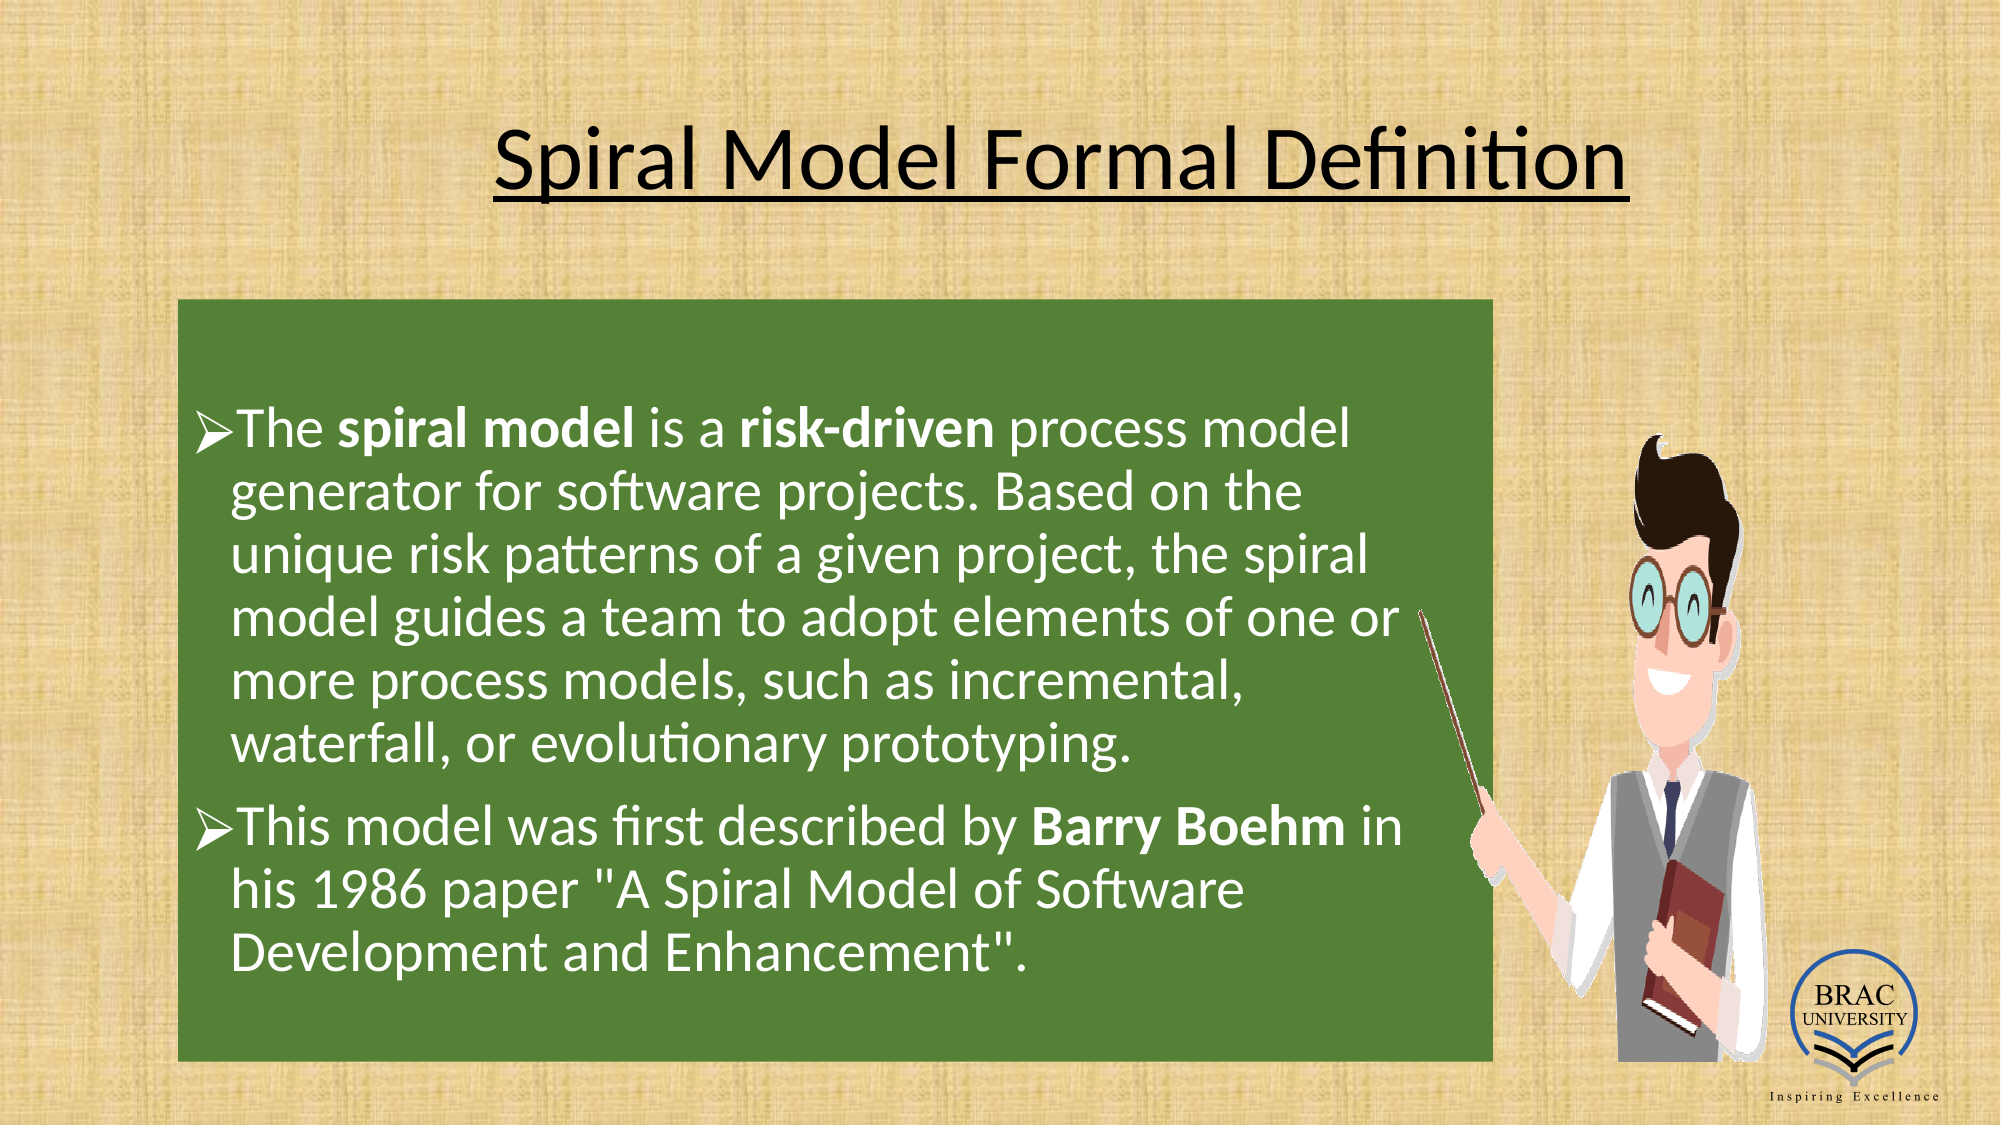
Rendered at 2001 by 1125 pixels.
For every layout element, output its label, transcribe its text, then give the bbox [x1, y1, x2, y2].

picture [0, 0, 2001, 1125]
list The spiral model is a risk-driven process model generator for software projects. Based on the unique risk patterns of a given project, the spiral model guides a team to adopt elements of one or more process models, such as incremental, waterfall, or evolutionary prototyping. This model was first described by Barry Boehm in his 1986 paper "A Spiral Model of Software Development and Enhancement". [178, 299, 1493, 1062]
title Spiral Model Formal Definition [243, 77, 1880, 244]
